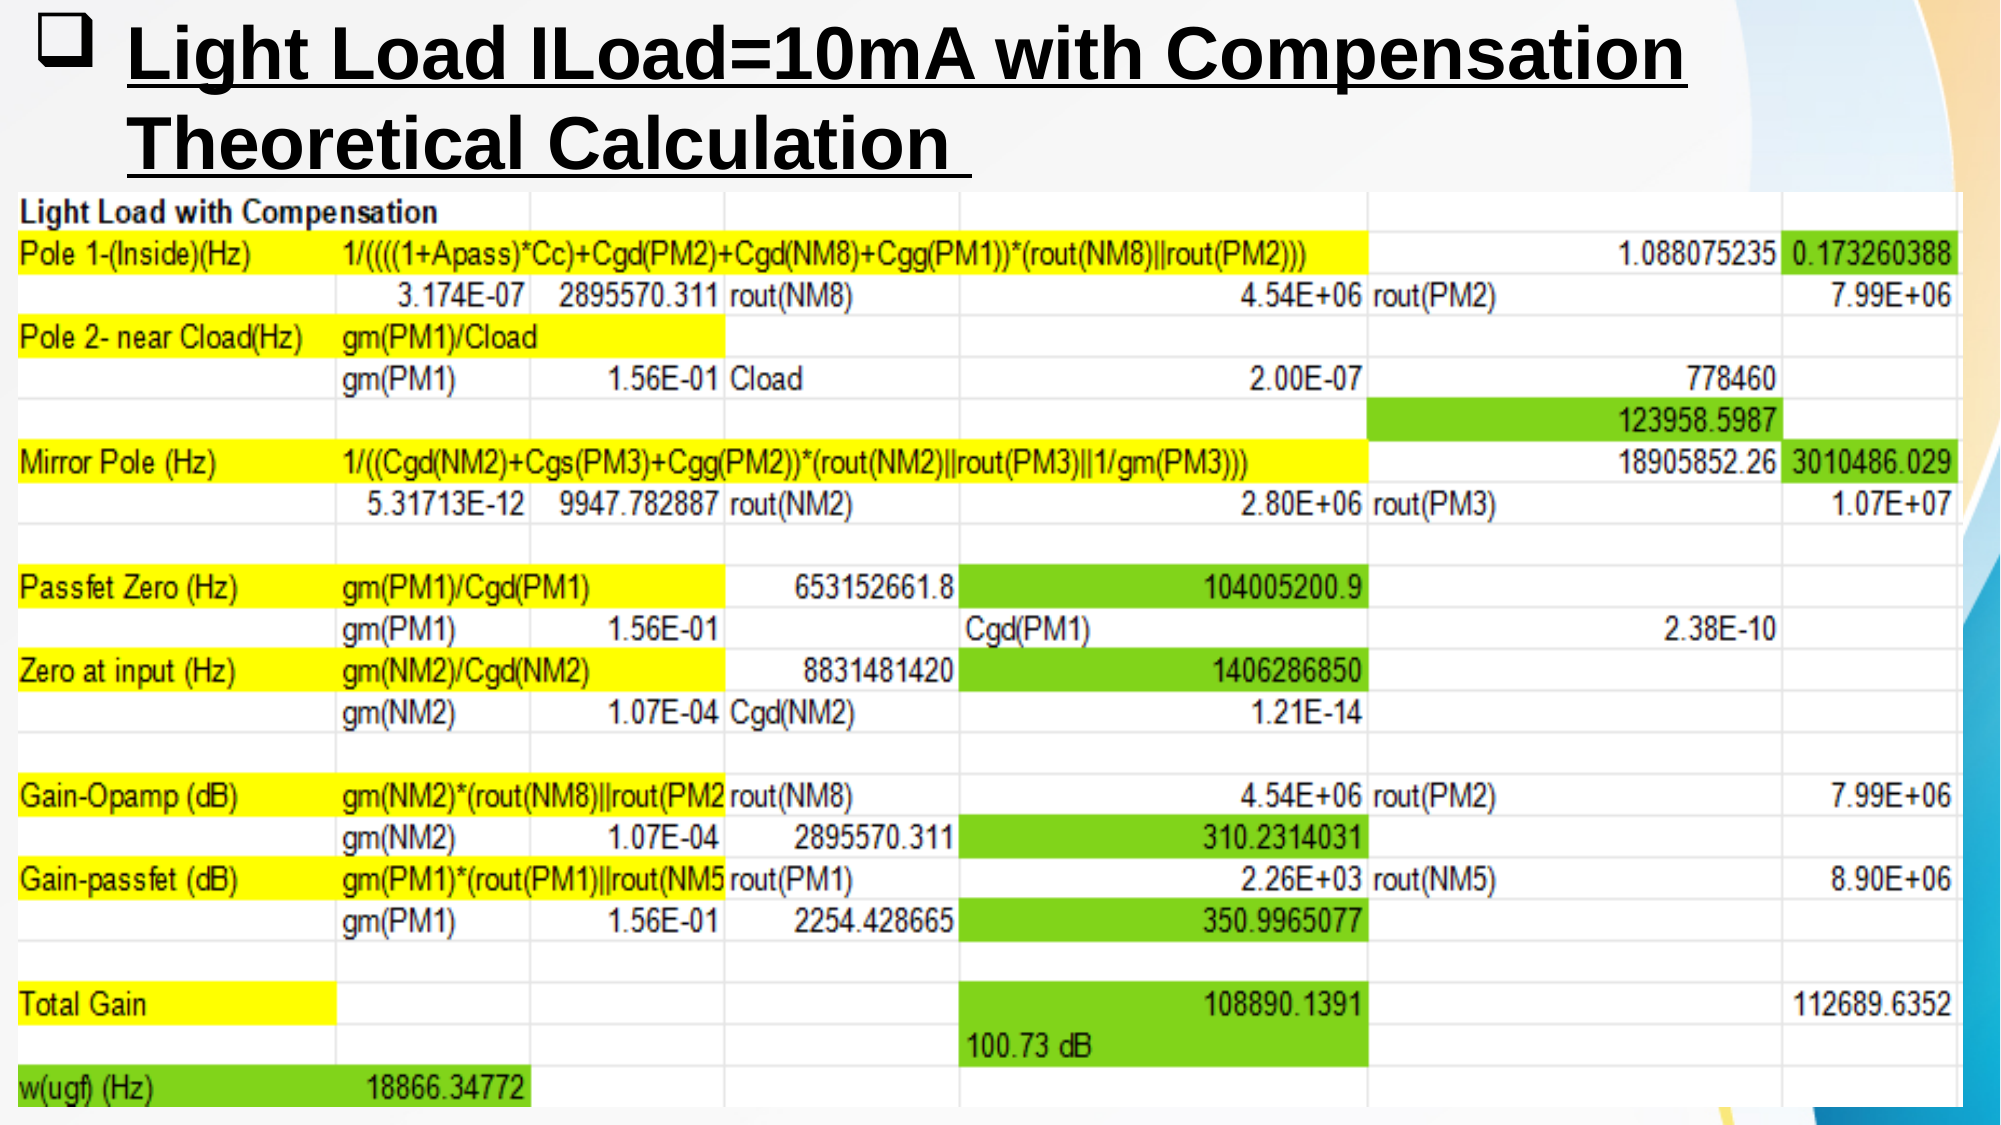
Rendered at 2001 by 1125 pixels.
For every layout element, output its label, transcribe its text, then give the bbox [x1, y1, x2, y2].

picture [0, 0, 2001, 1125]
title Light Load ILoad=10mA with Compensation Theoretical Calculation [17, 36, 1901, 154]
